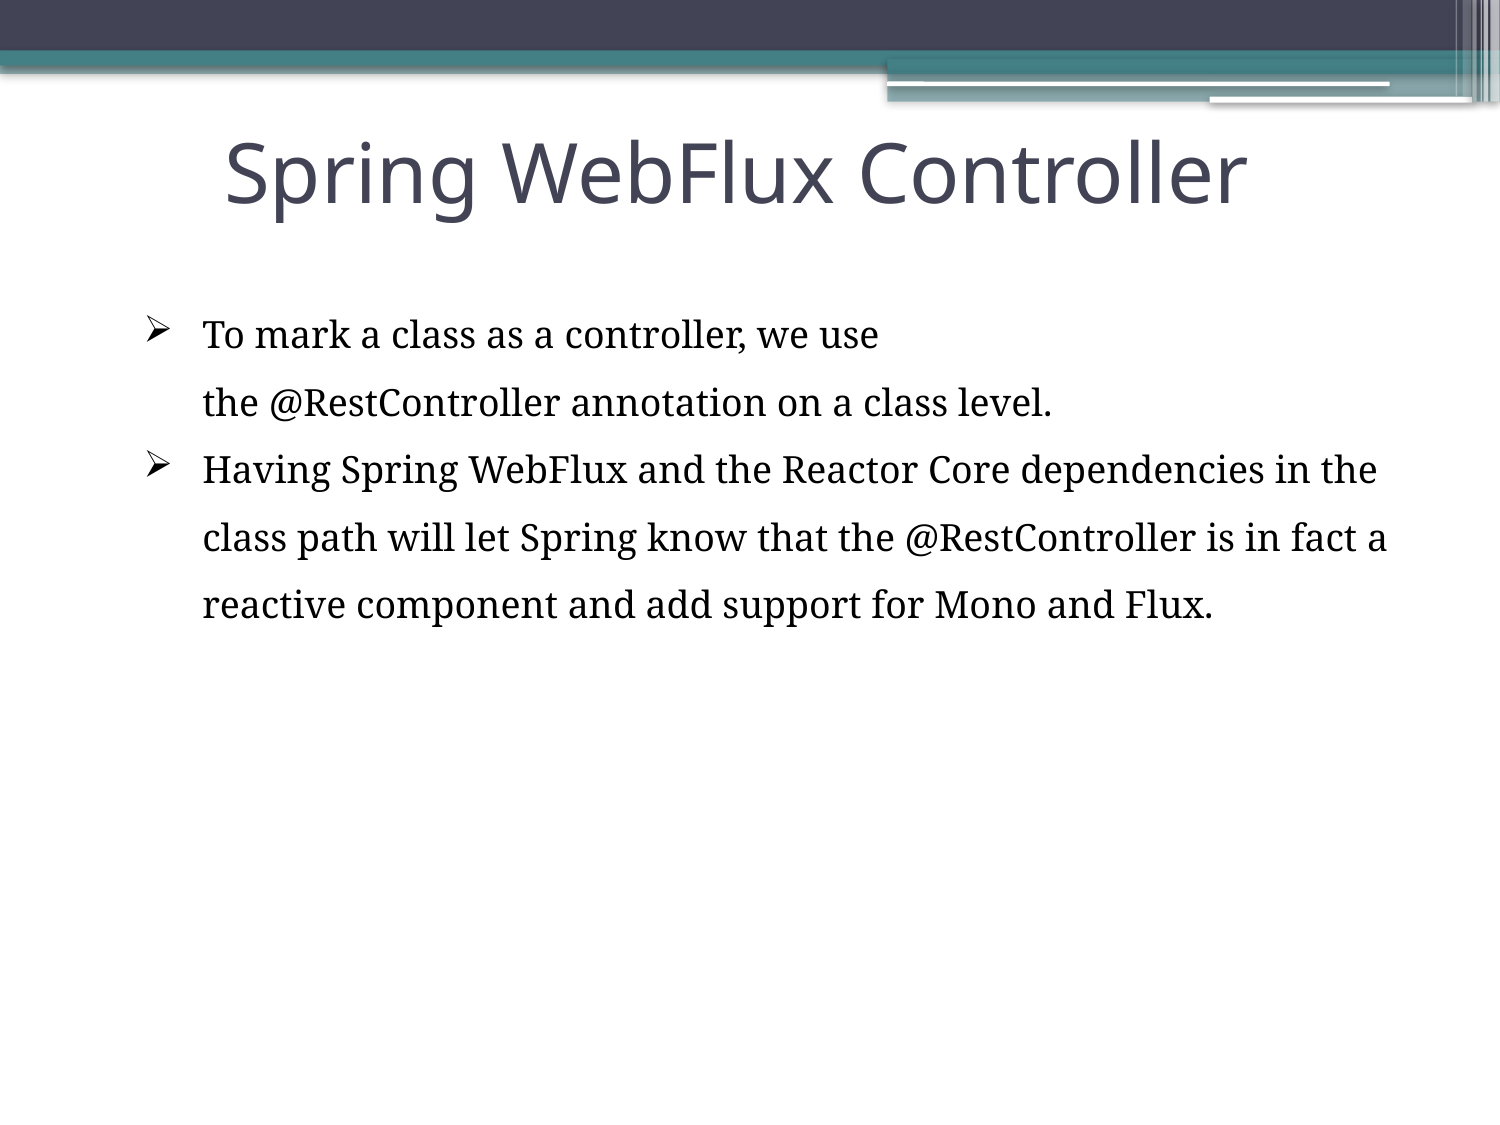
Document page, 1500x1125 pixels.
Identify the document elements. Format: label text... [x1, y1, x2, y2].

text_box To mark a class as a controller, we use the @RestController annotation on a class level. Having Spring WebFlux and the Reactor Core dependencies in the class path will let Spring know that the @RestController is in fact a reactive component and add support for Mono and Flux. [128, 281, 1442, 634]
title Spring WebFlux Controller [93, 105, 1402, 235]
